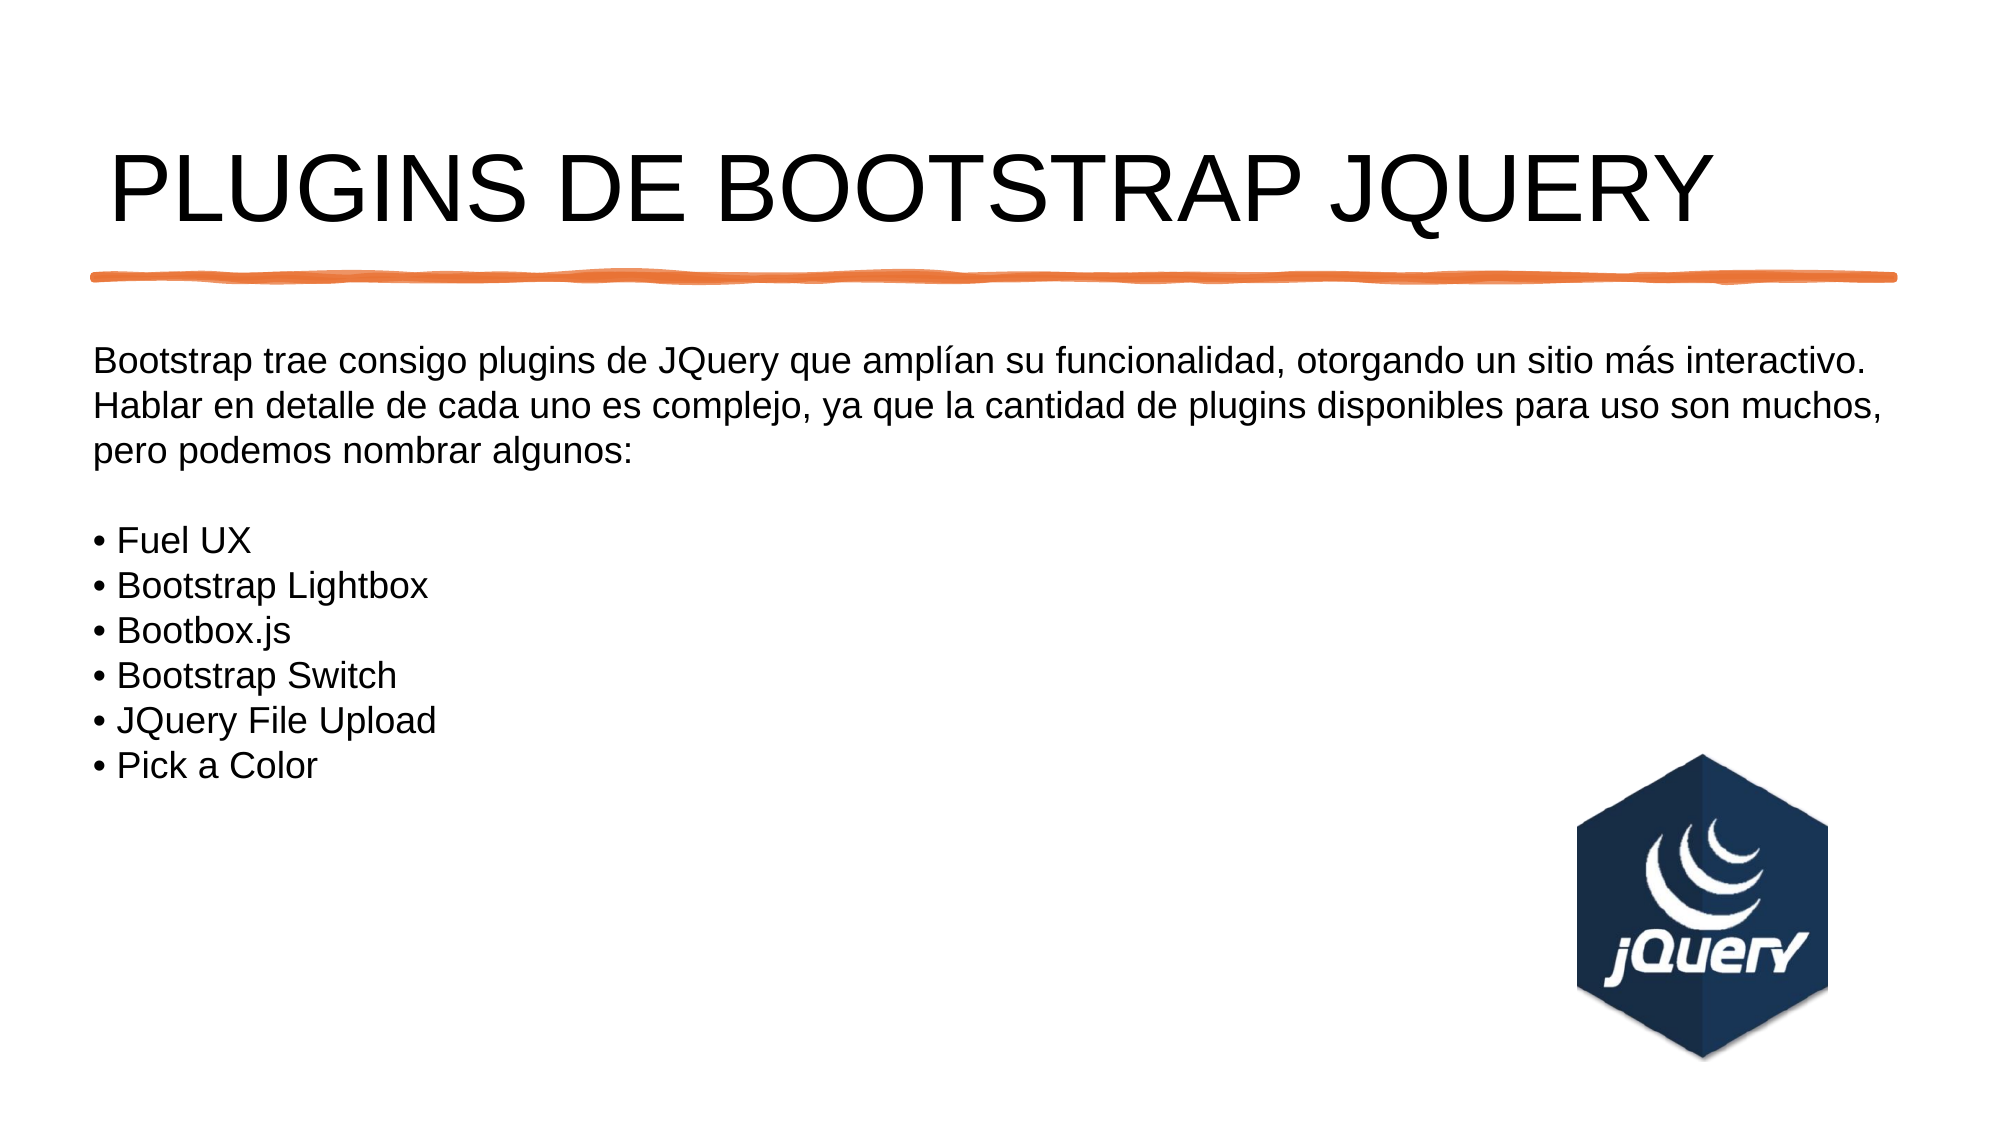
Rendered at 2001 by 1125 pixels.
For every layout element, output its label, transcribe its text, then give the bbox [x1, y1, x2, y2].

text_box Bootstrap trae consigo plugins de JQuery que amplían su funcionalidad, otorgando un sitio más interactivo. Hablar en detalle de cada uno es complejo, ya que la cantidad de plugins disponibles para uso son muchos, pero podemos nombrar algunos: • Fuel UX • Bootstrap Lightbox • Bootbox.js • Bootstrap Switch • JQuery File Upload • Pick a Color [78, 328, 1927, 839]
text_box [93, 271, 1894, 282]
title PLUGINS DE BOOTSTRAP JQUERY [93, 67, 1902, 251]
picture [1543, 746, 1870, 1073]
